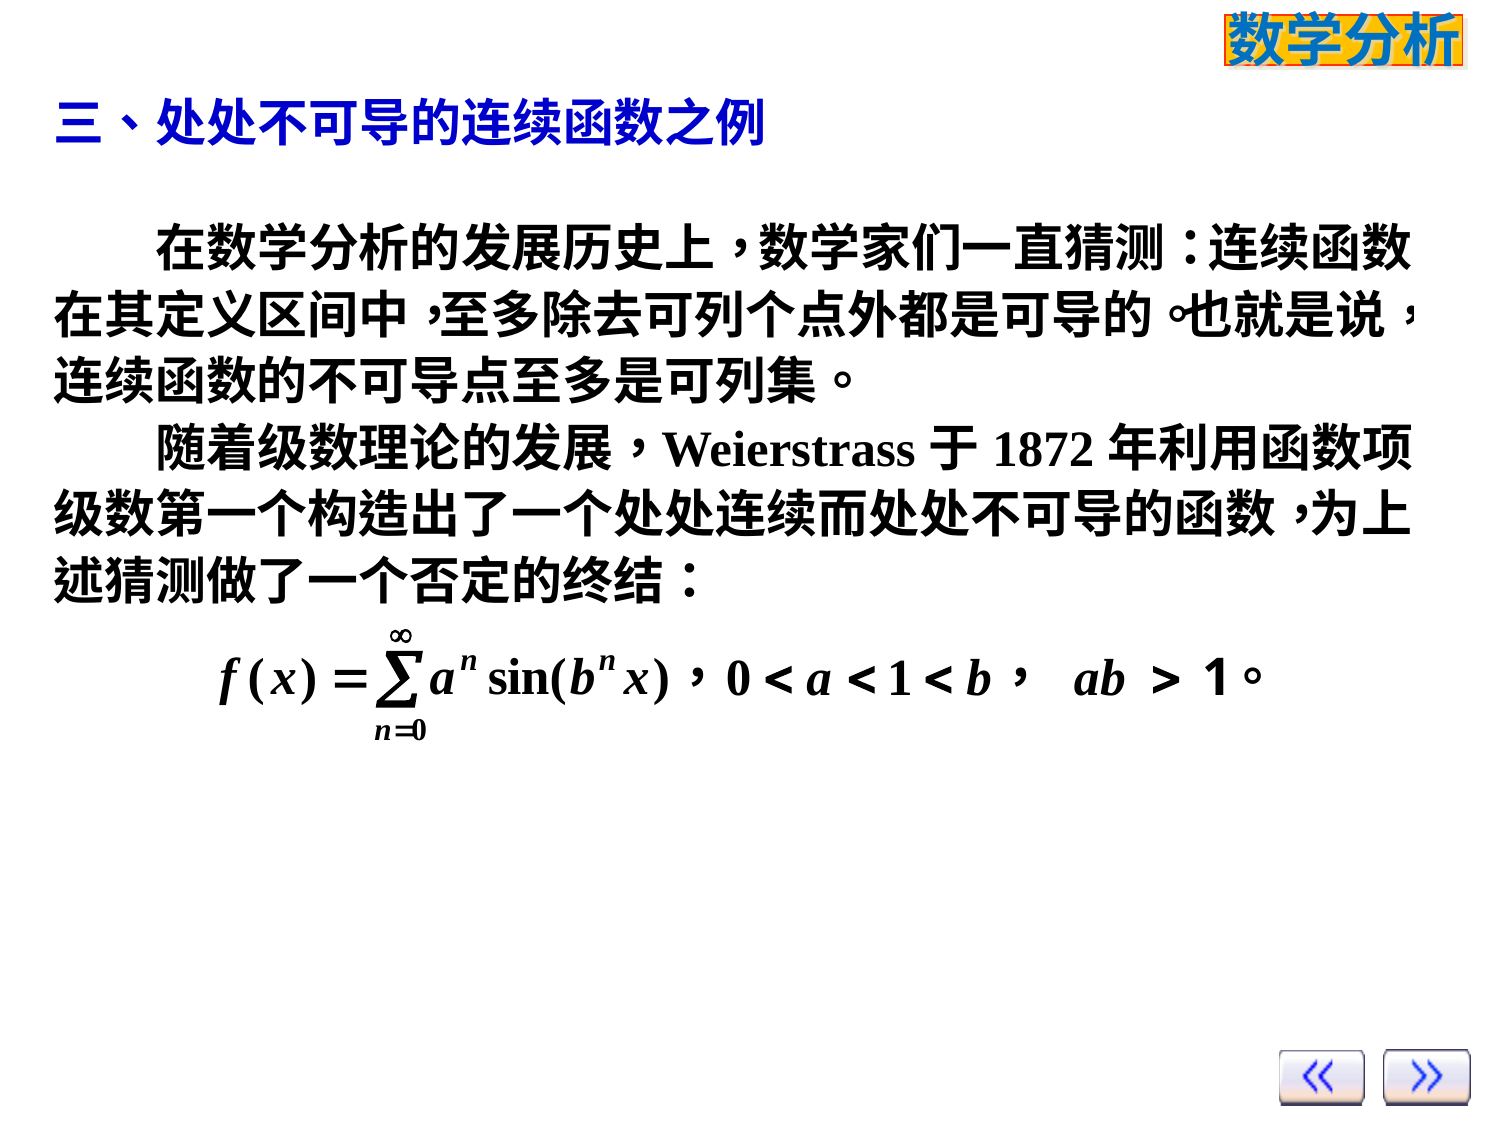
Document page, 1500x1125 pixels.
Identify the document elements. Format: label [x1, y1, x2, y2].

text_box [52, 89, 1414, 775]
picture [1279, 1050, 1365, 1106]
picture [1383, 1049, 1471, 1106]
